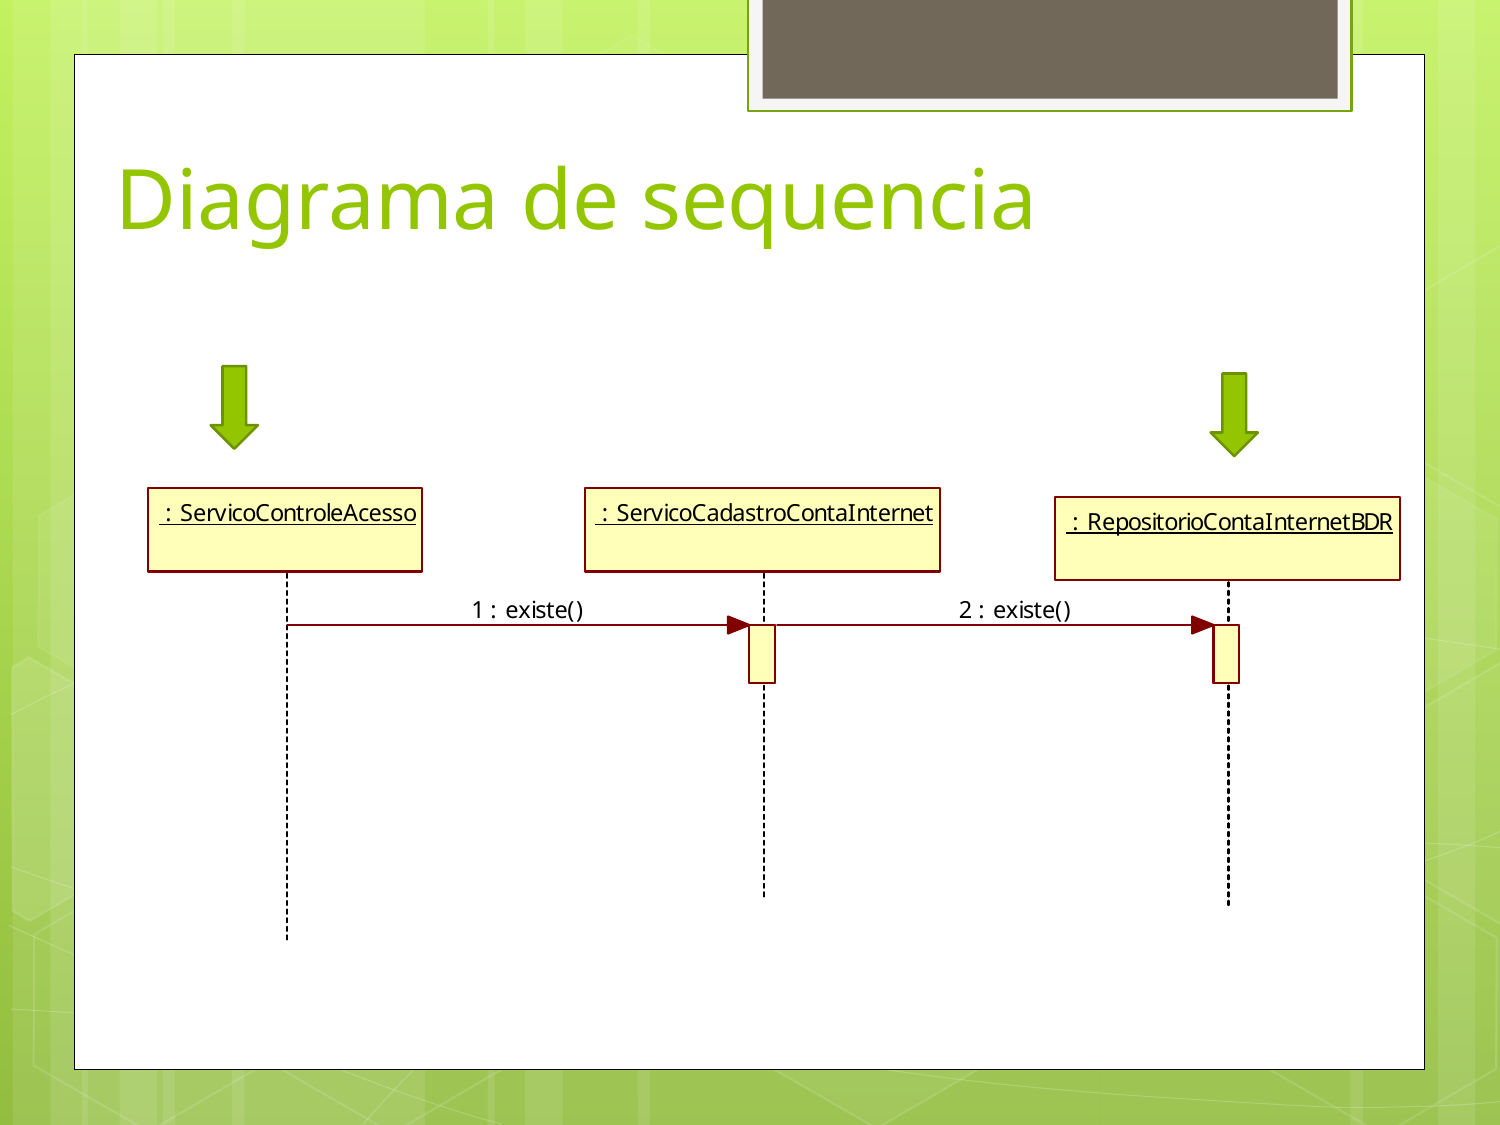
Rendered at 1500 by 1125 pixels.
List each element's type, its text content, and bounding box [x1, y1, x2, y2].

text_box [1209, 372, 1260, 443]
text_box [209, 364, 260, 443]
title Diagrama de sequencia [100, 66, 1253, 254]
picture [105, 445, 1445, 985]
